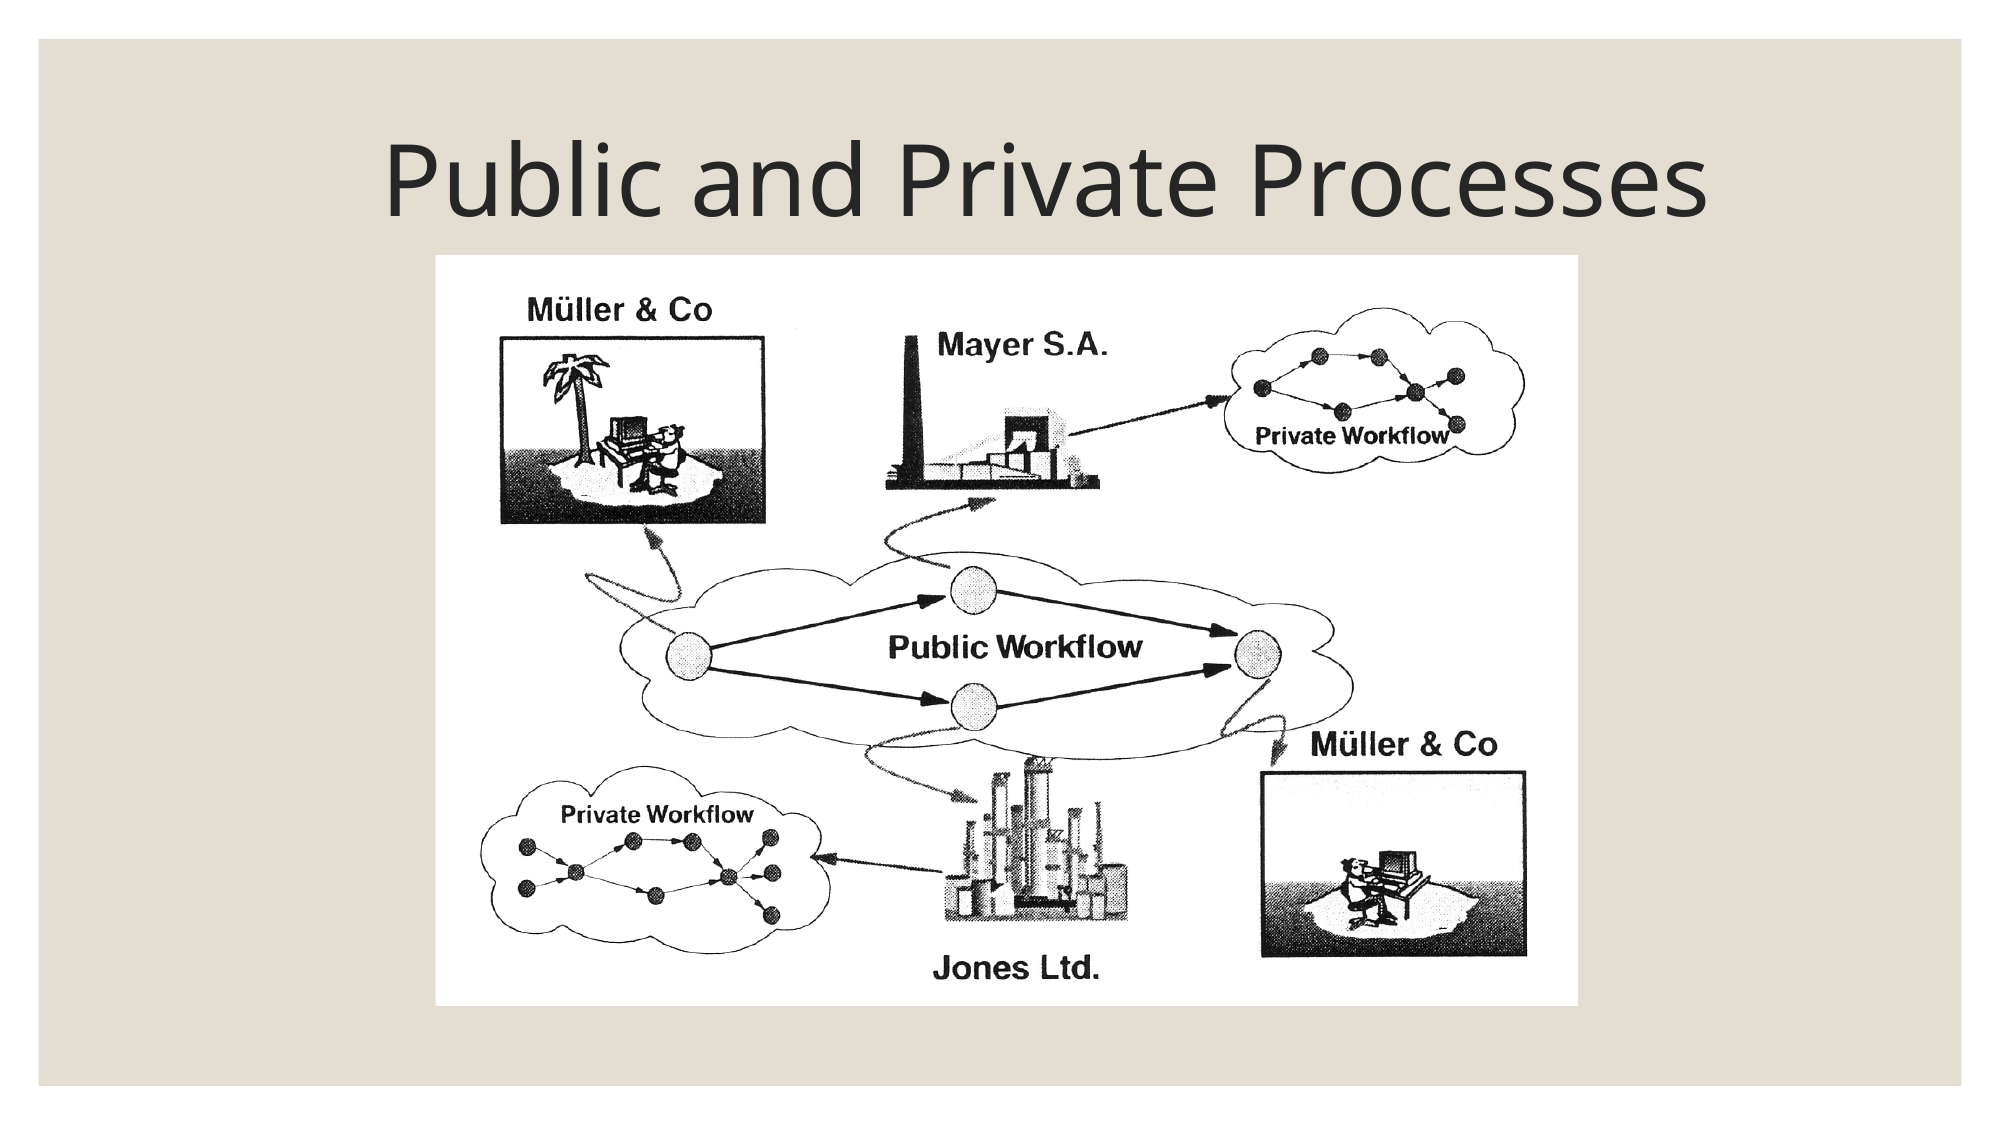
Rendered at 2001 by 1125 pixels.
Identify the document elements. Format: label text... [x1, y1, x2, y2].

title Public and Private Processes [379, 80, 2000, 270]
text_box [435, 254, 1579, 1006]
